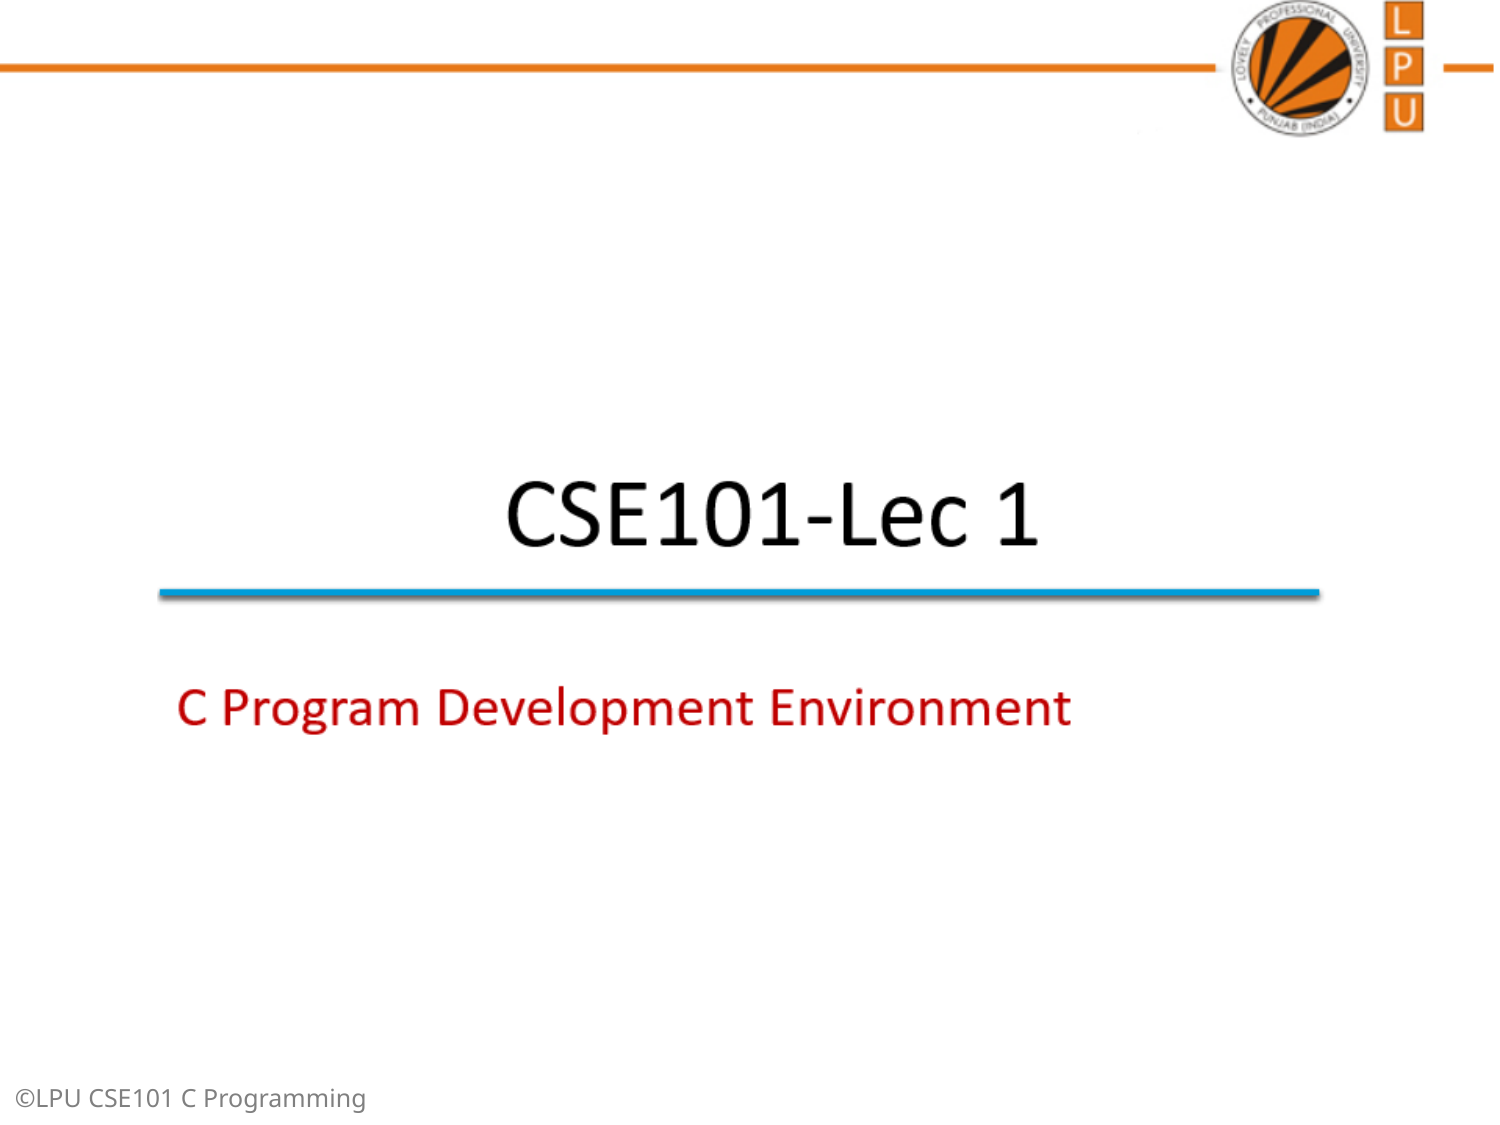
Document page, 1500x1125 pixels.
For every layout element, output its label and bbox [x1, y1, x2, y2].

picture [157, 278, 1343, 847]
picture [0, 0, 1497, 155]
